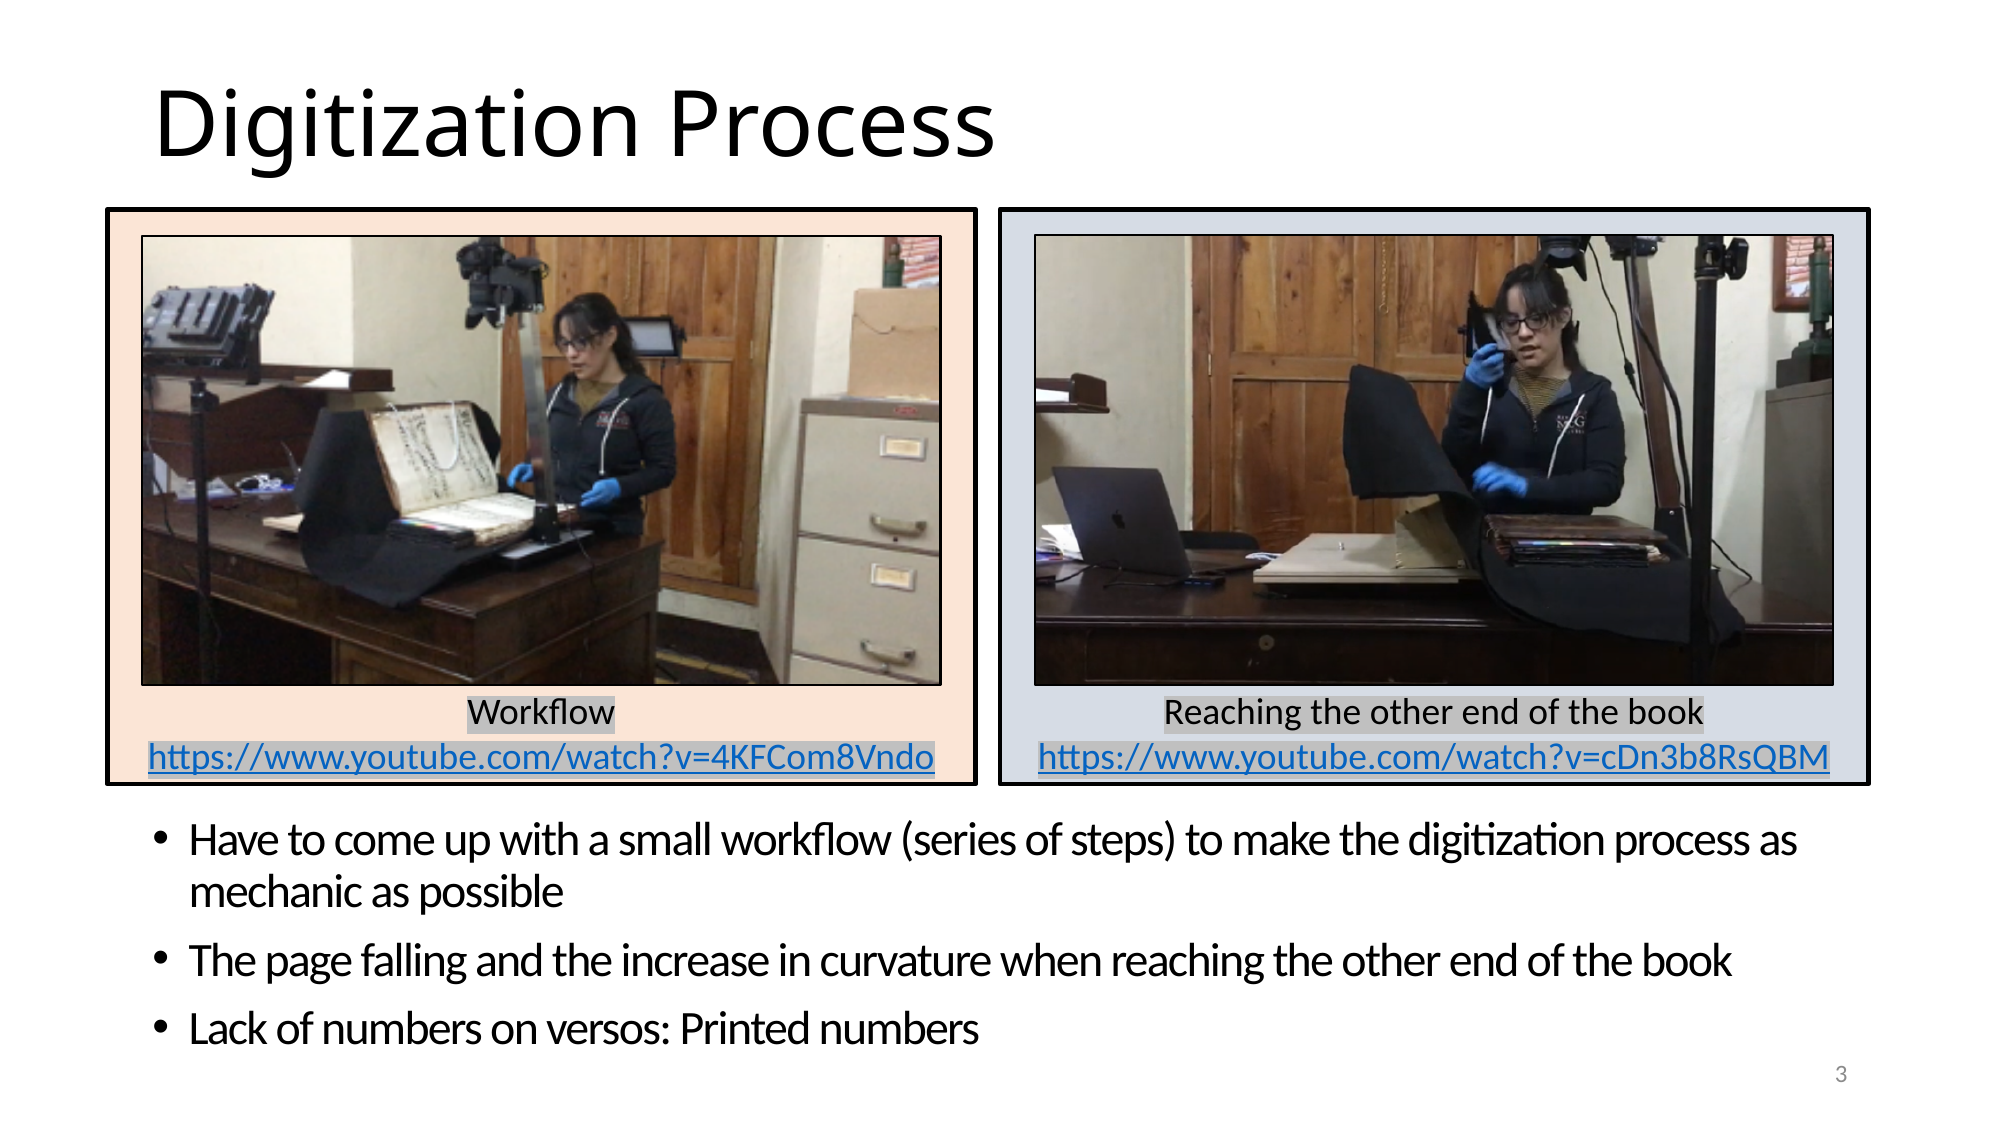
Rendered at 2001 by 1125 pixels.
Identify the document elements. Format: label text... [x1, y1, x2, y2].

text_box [107, 209, 976, 790]
list Have to come up with a small workflow (series of steps) to make the digitization process as mechanic as possible The page falling and the increase in curvature when reaching the other end of the book Lack of numbers on versos: Printed numbers [137, 807, 1863, 1063]
slide_number 3 [1412, 1042, 1863, 1103]
title Digitization Process [137, 62, 1863, 192]
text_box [999, 209, 1869, 790]
